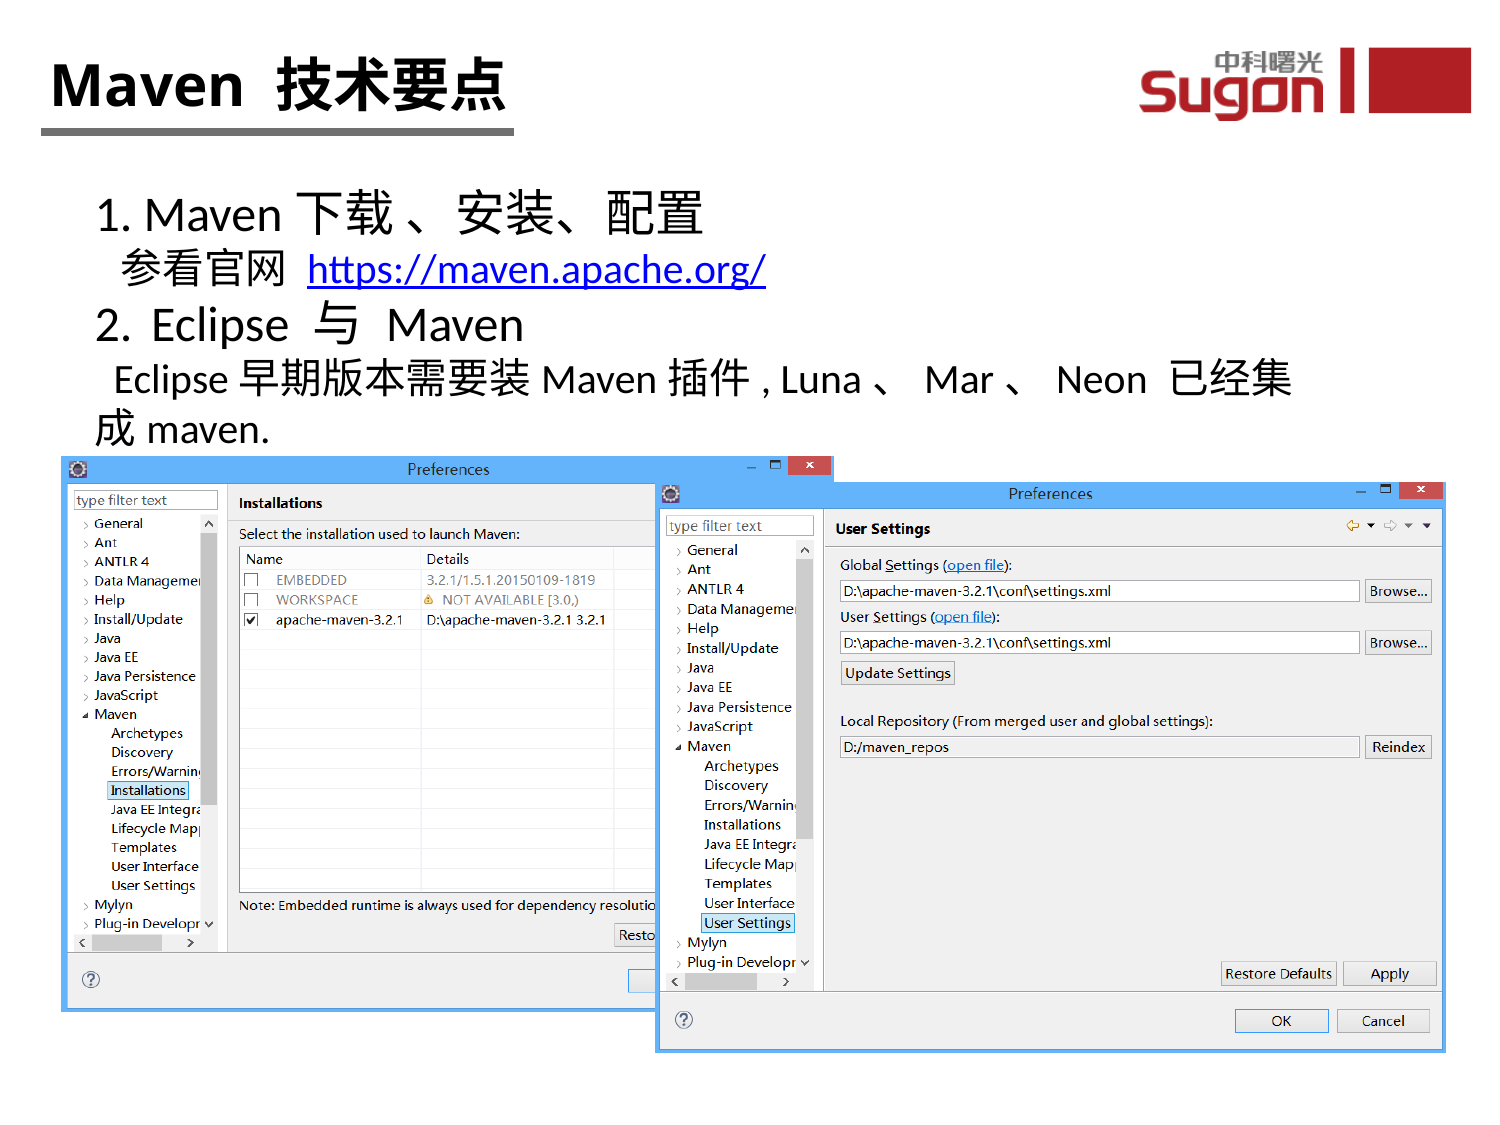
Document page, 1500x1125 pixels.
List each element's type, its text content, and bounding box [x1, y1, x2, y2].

picture [1139, 51, 1323, 121]
list Maven 技术要点 [41, 35, 799, 131]
text_box 1. Maven下载 、安装、配置 参看官网 https://maven.apache.org/ Eclipse 与 Maven Eclipse早期版本需要装Maven插件, Luna、Mar、Neon 已经集成maven. [87, 174, 1304, 482]
picture [61, 455, 1447, 1053]
